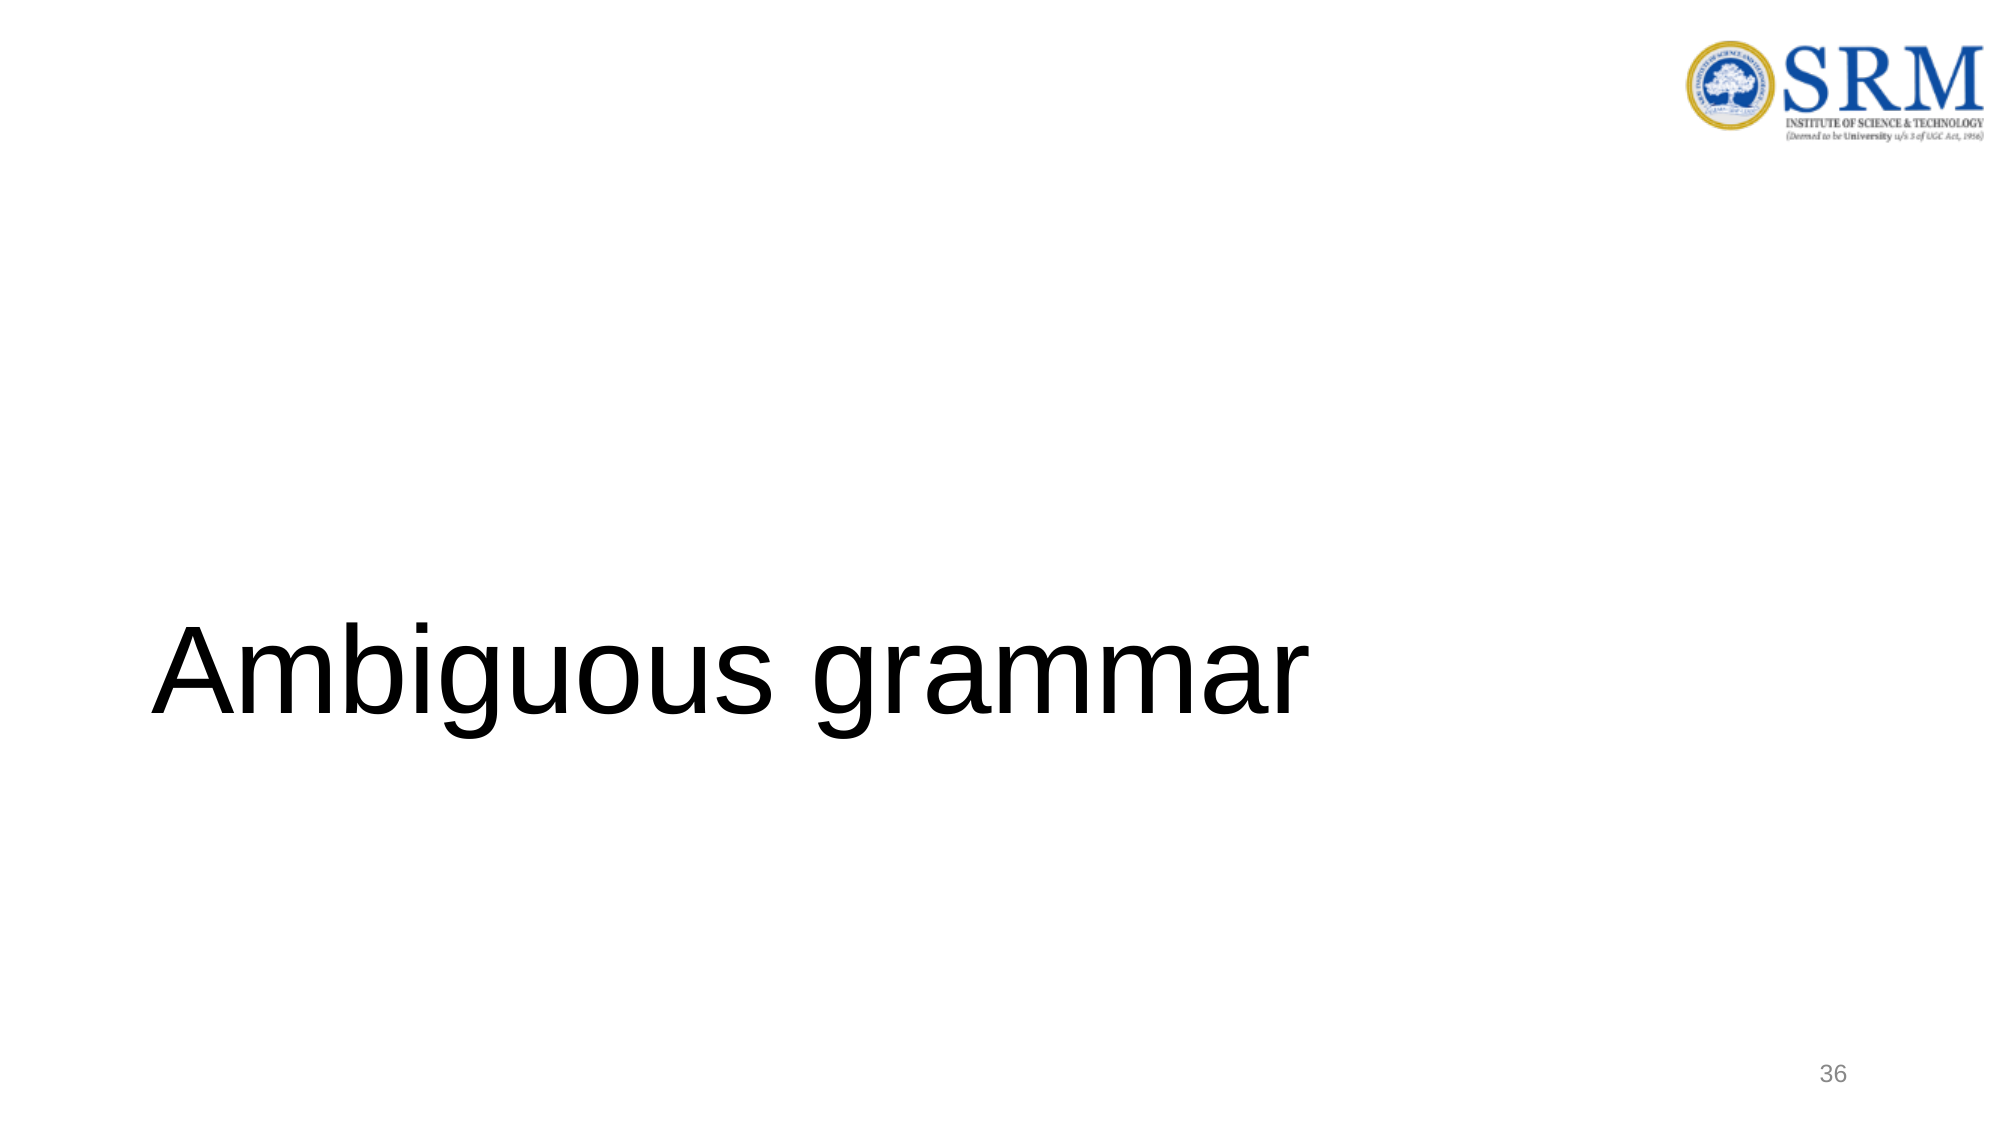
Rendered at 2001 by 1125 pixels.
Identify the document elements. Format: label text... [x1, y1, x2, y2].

title Ambiguous grammar [136, 280, 1862, 749]
slide_number 36 [1412, 1042, 1863, 1103]
picture [1674, 0, 1993, 182]
